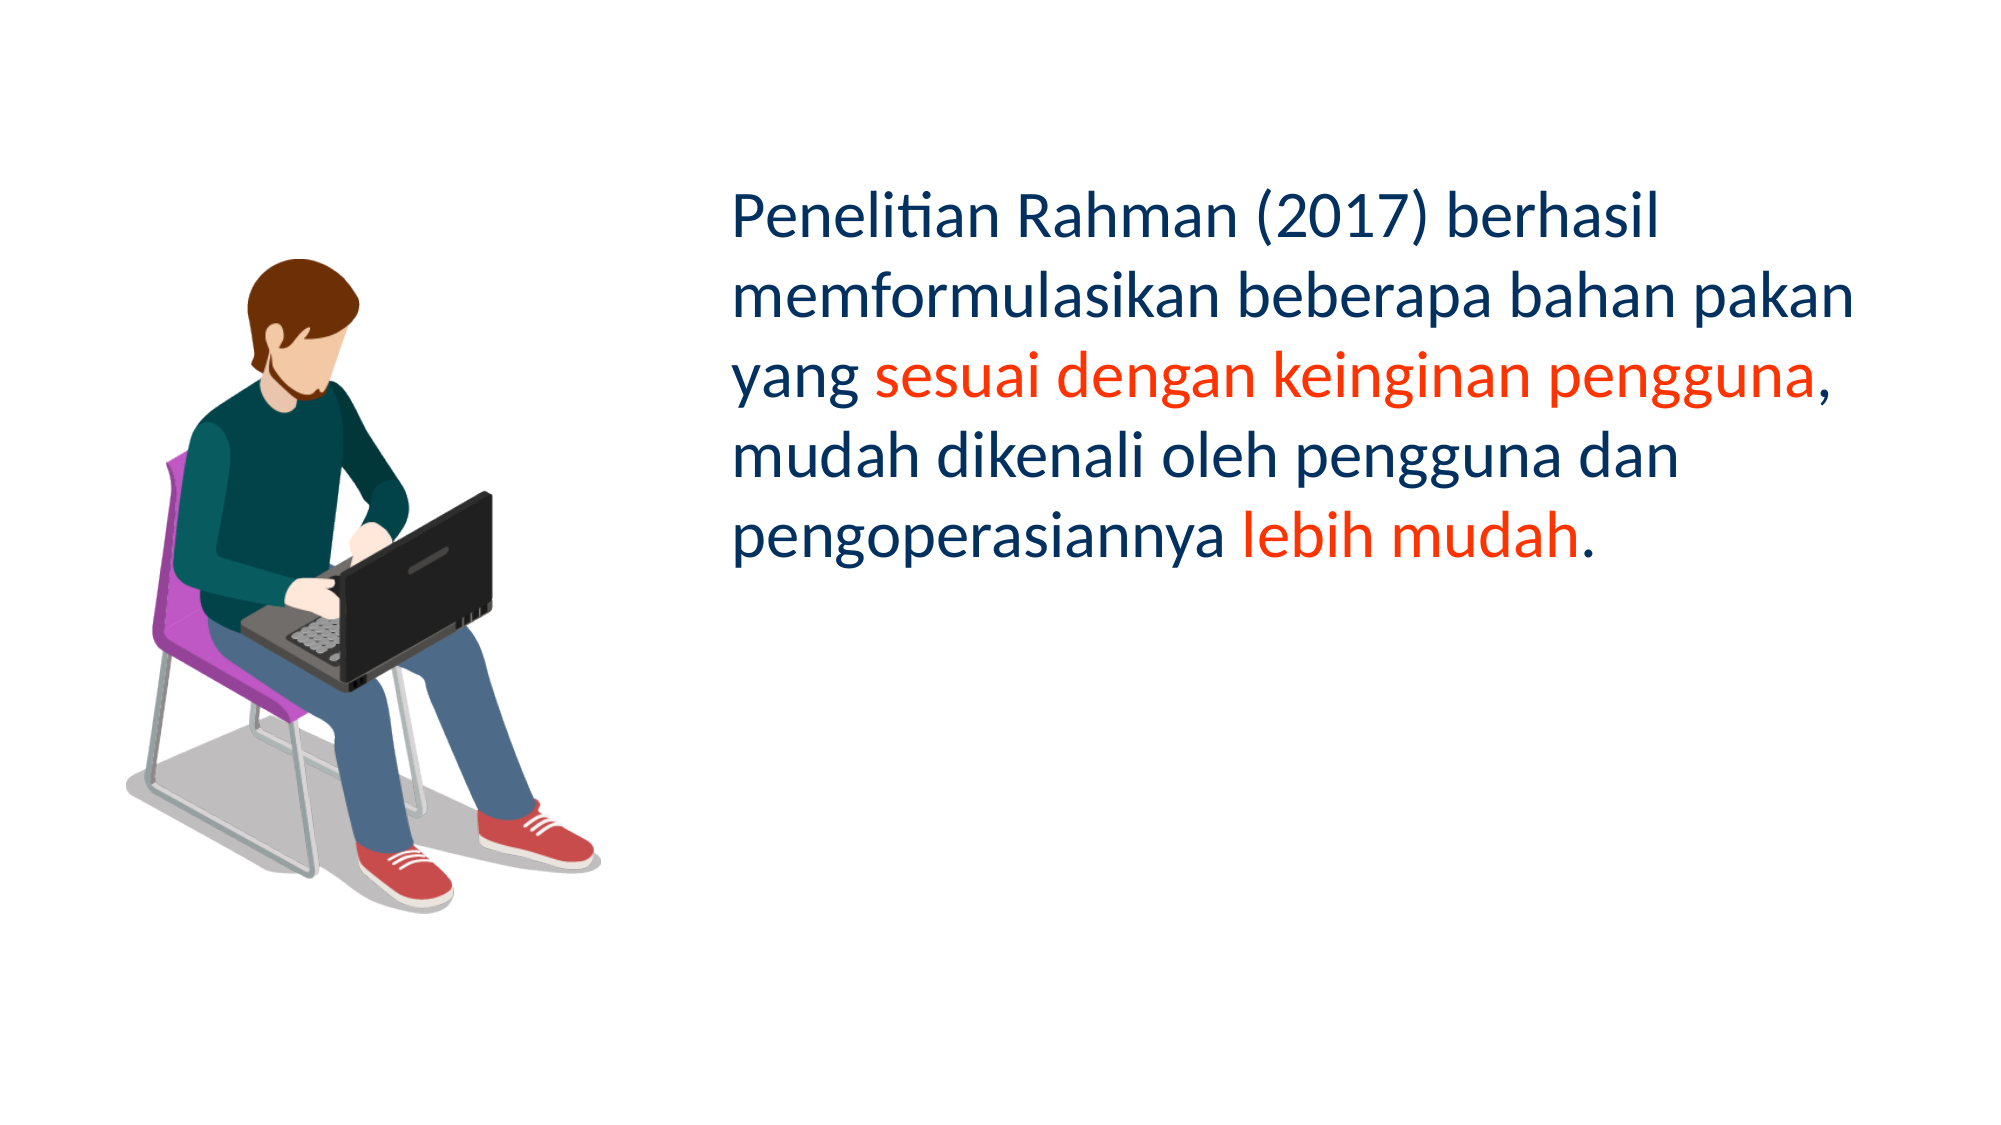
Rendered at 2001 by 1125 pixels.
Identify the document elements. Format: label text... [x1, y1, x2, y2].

picture [126, 259, 601, 915]
text_box Penelitian Rahman (2017) berhasil memformulasikan beberapa bahan pakan yang sesuai dengan keinginan pengguna, mudah dikenali oleh pengguna dan pengoperasiannya lebih mudah. [717, 163, 1887, 578]
